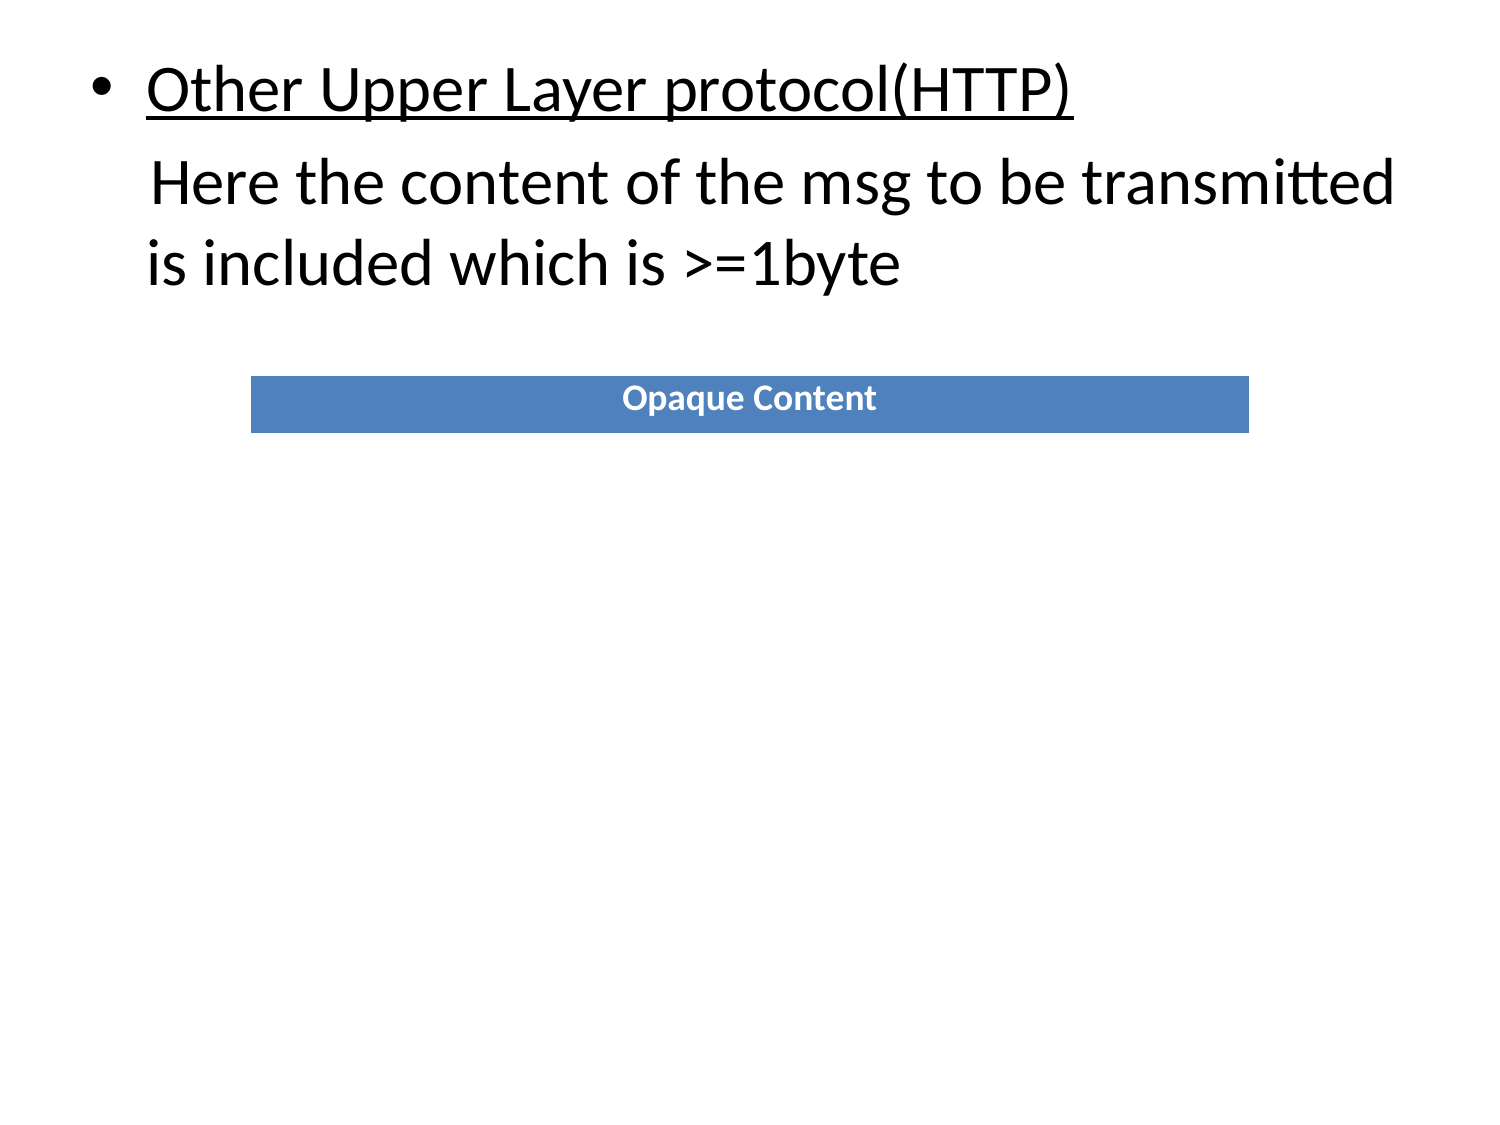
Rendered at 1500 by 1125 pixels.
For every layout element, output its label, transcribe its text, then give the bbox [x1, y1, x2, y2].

table_header Opaque Content [251, 376, 1249, 433]
list Other Upper Layer protocol(HTTP) Here the content of the msg to be transmitted is included which is >=1byte [75, 37, 1425, 1005]
